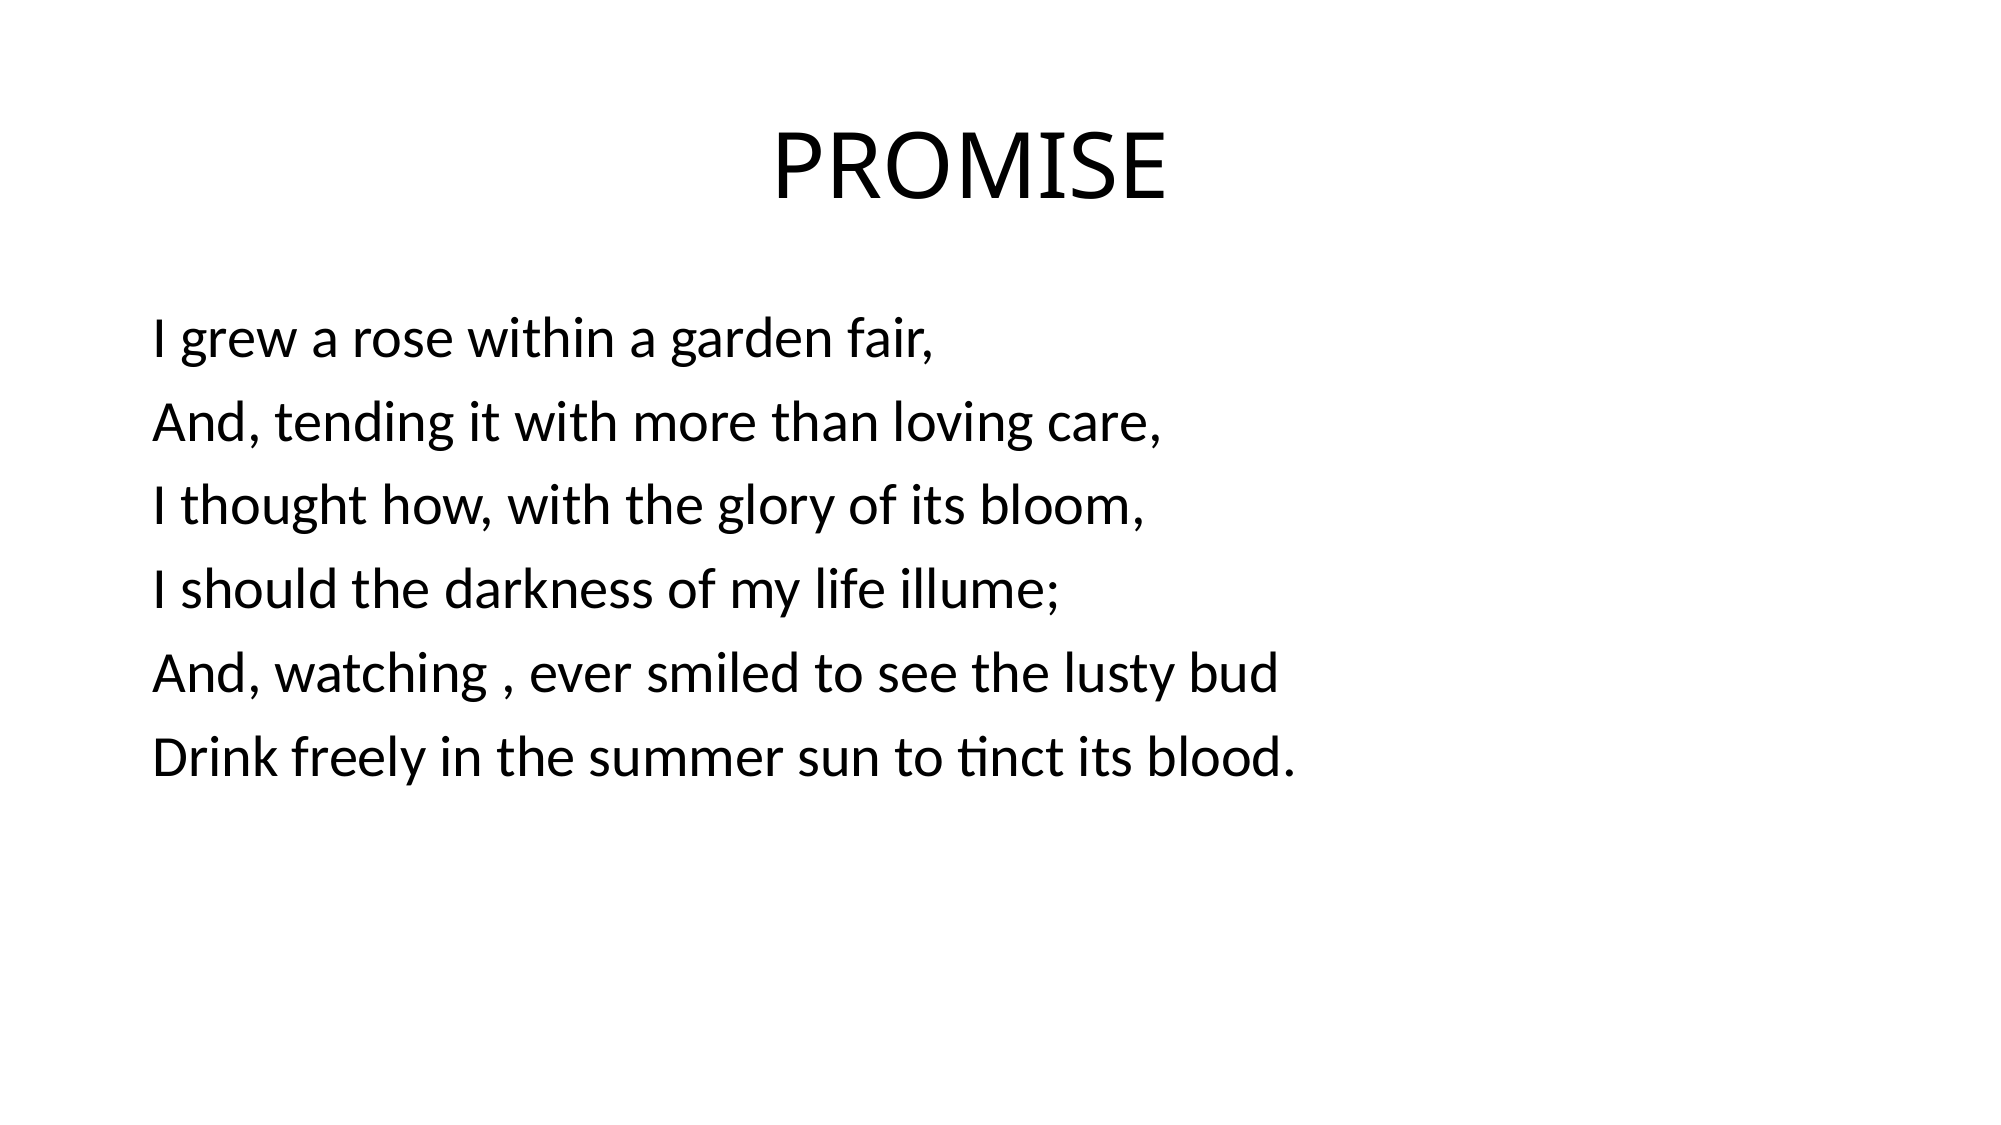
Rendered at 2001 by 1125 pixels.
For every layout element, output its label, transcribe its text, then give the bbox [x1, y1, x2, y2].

list I grew a rose within a garden fair, And, tending it with more than loving care, I thought how, with the glory of its bloom, I should the darkness of my life illume; And, watching , ever smiled to see the lusty bud Drink freely in the summer sun to tinct its blood. [137, 299, 1863, 1014]
title PROMISE [137, 59, 1863, 278]
